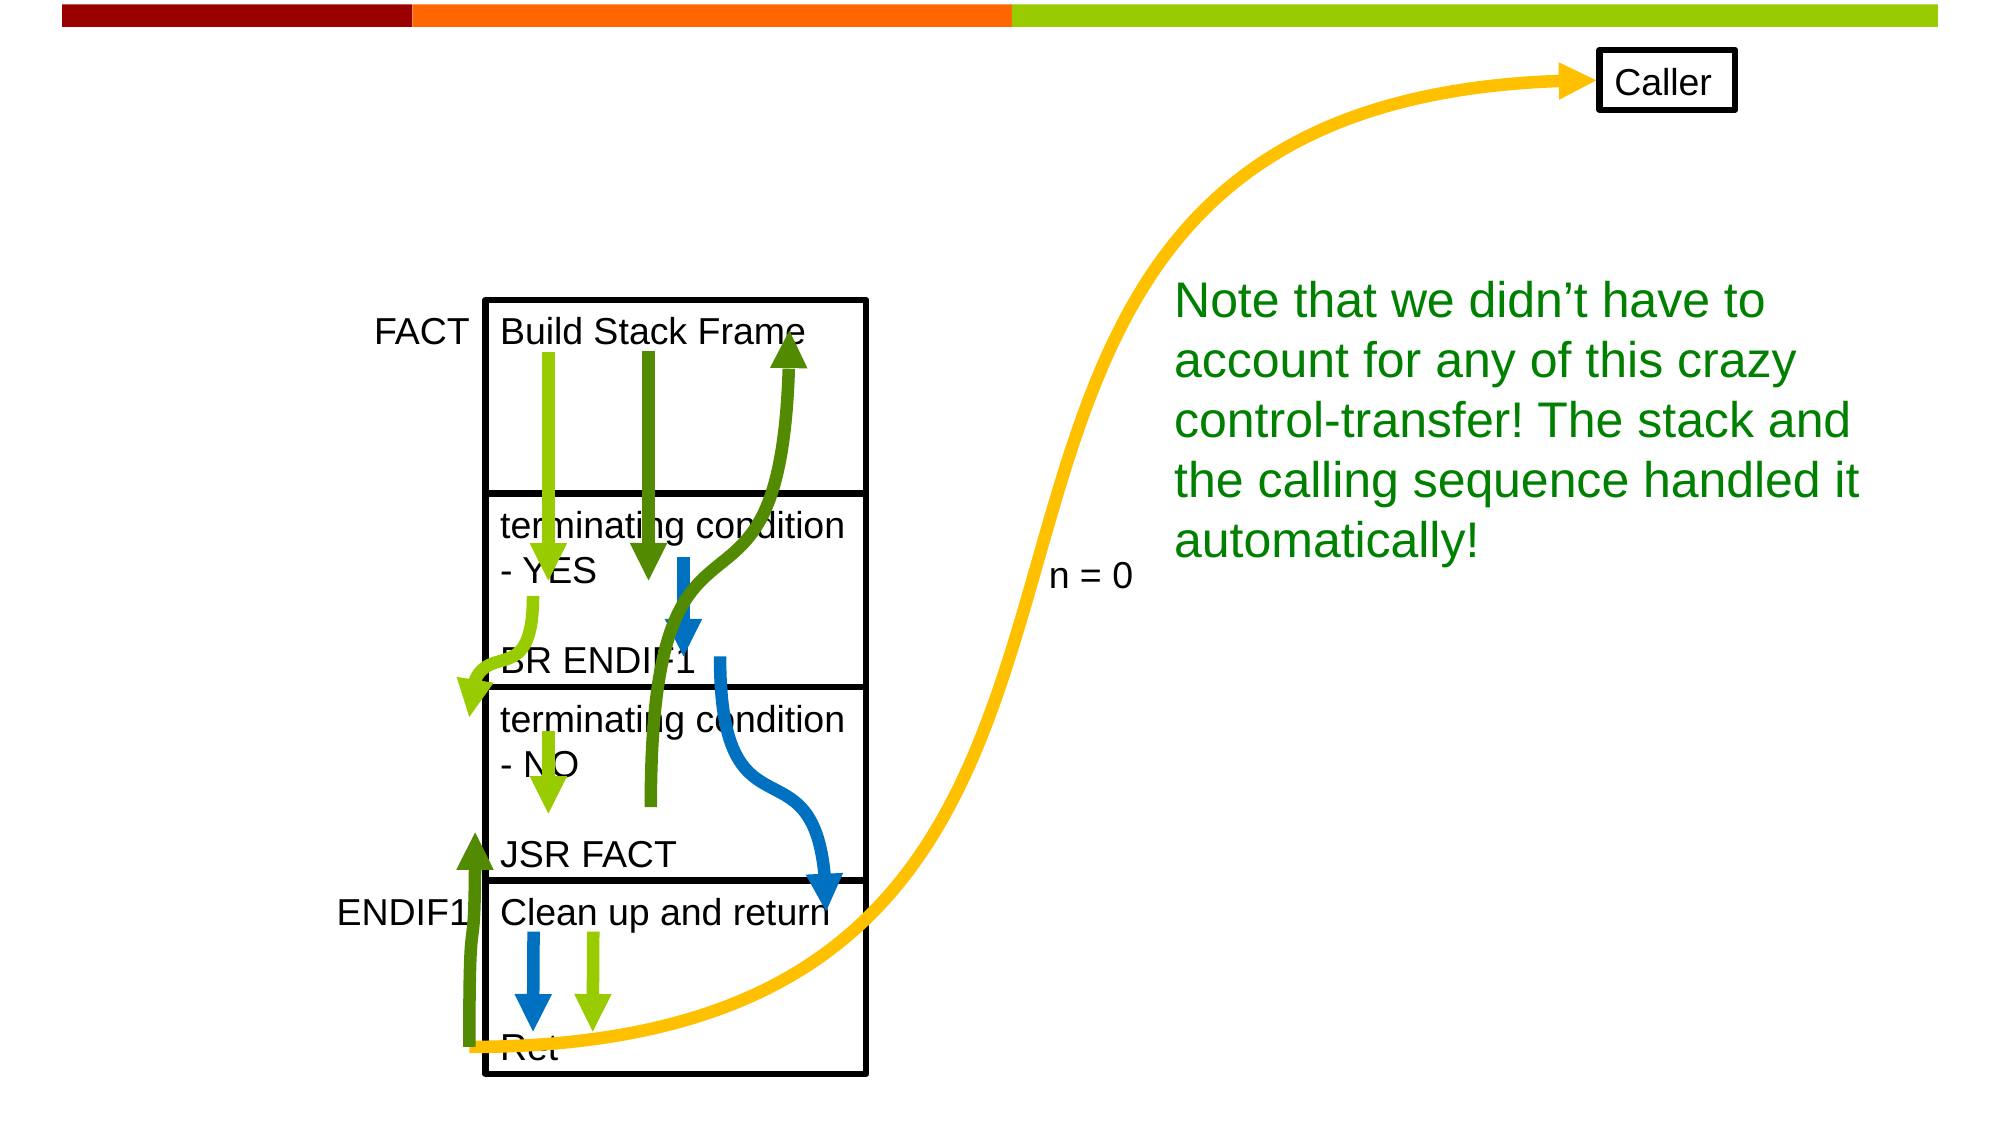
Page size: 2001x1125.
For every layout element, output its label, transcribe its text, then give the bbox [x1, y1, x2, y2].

text_box ENDIF1 [103, 880, 485, 1075]
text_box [468, 79, 1597, 1048]
text_box Clean up and return Ret [485, 1067, 867, 1075]
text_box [468, 831, 476, 1048]
text_box FACT [103, 299, 450, 494]
text_box Note that we didn’t have to account for any of this crazy control-transfer! The stack and the calling sequence handled it automatically! [1603, 260, 1912, 576]
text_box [650, 329, 790, 808]
text_box Caller [1599, 50, 1736, 110]
